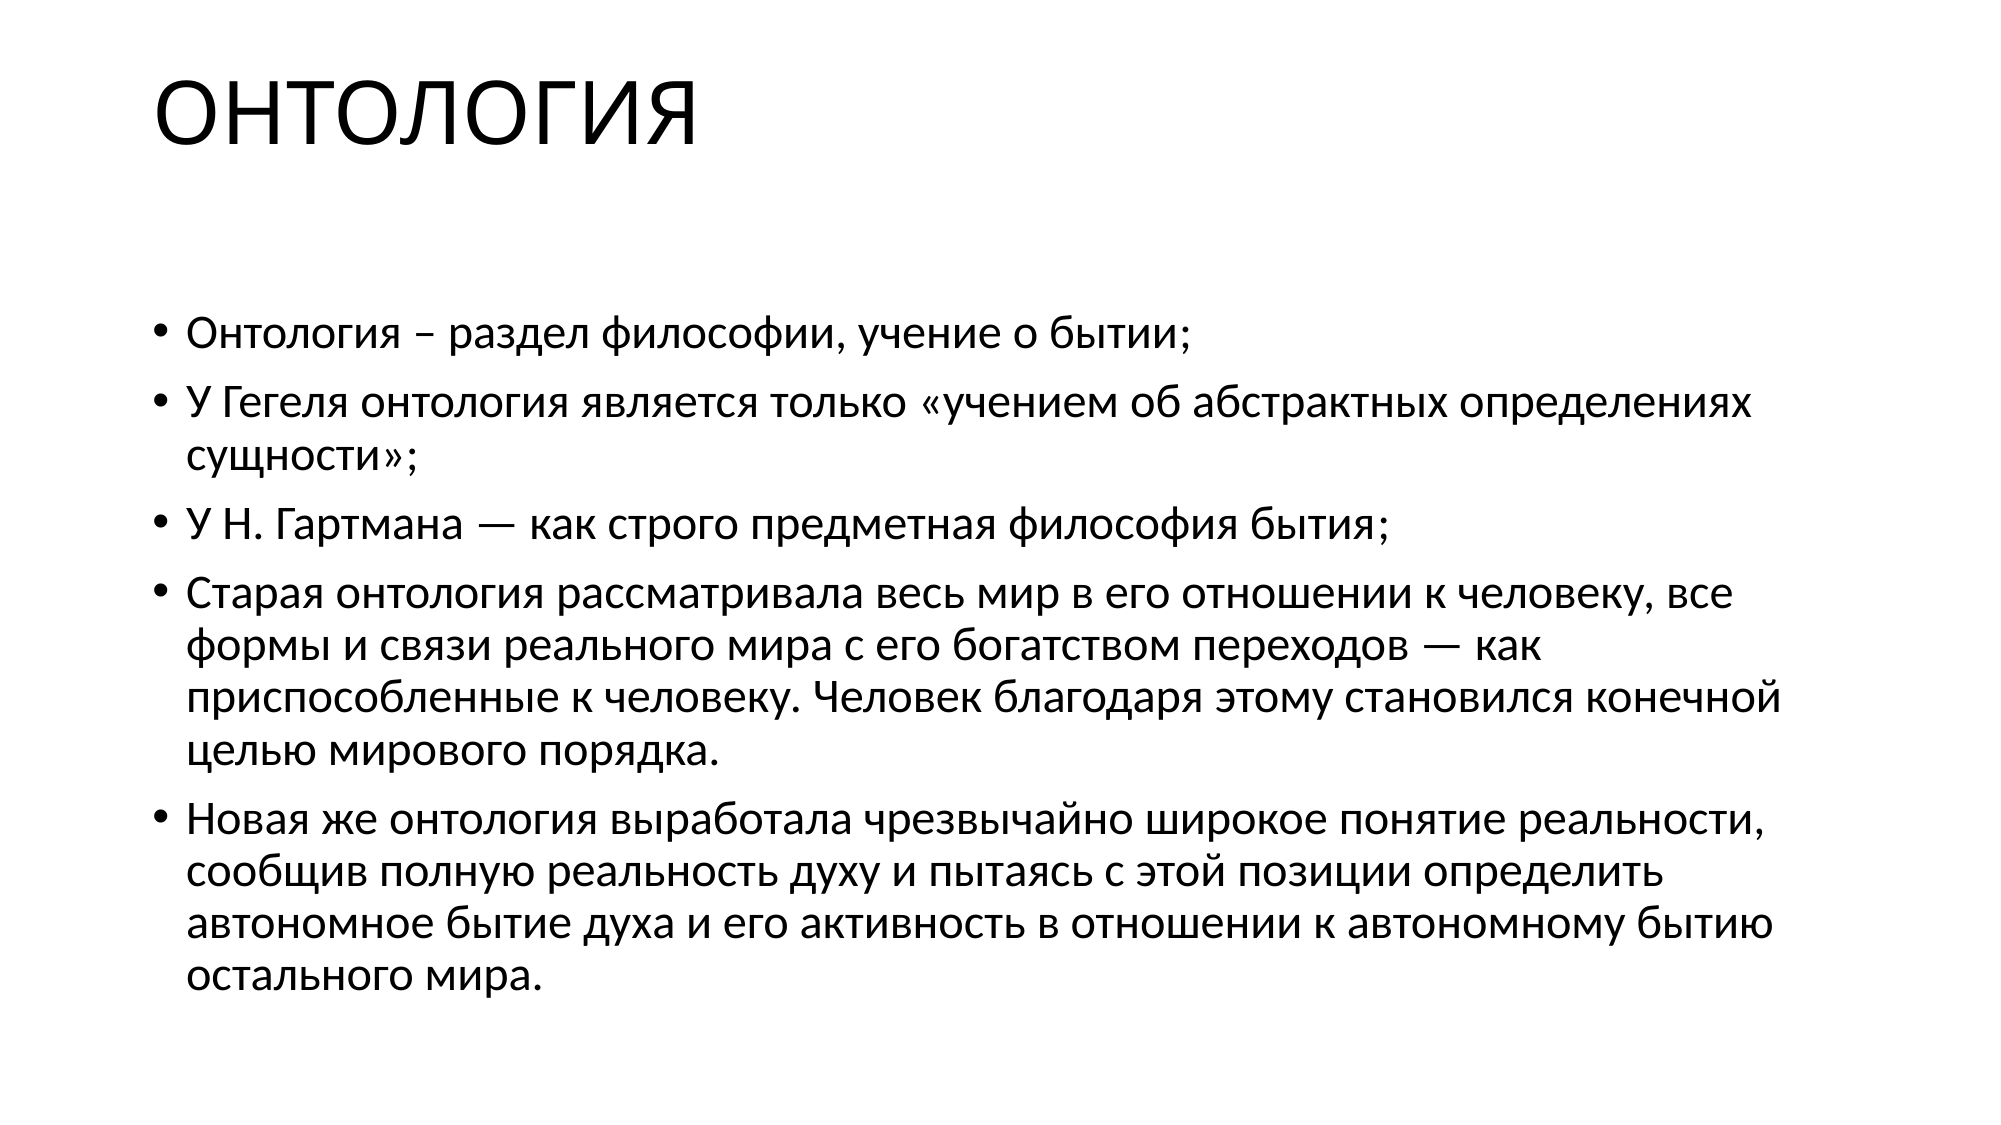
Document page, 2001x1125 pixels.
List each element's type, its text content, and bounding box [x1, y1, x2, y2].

title ОНТОЛОГИЯ [137, 59, 1863, 278]
list Онтология – раздел философии, учение о бытии; У Гегеля онтология является только «учением об абстрактных определениях сущности»; У Н. Гартмана — как строго предметная философия бытия; Cтарая онтология рассматривала весь мир в его отношении к человеку, все формы и связи реального мира с его богатством переходов — как приспособленные к человеку. Человек благодаря этому становился конечной целью мирового порядка. Новая же онтология выработала чрезвычайно широкое понятие реальности, сообщив полную реальность духу и пытаясь с этой позиции определить автономное бытие духа и его активность в отношении к автономному бытию остального мира. [137, 299, 1863, 1014]
